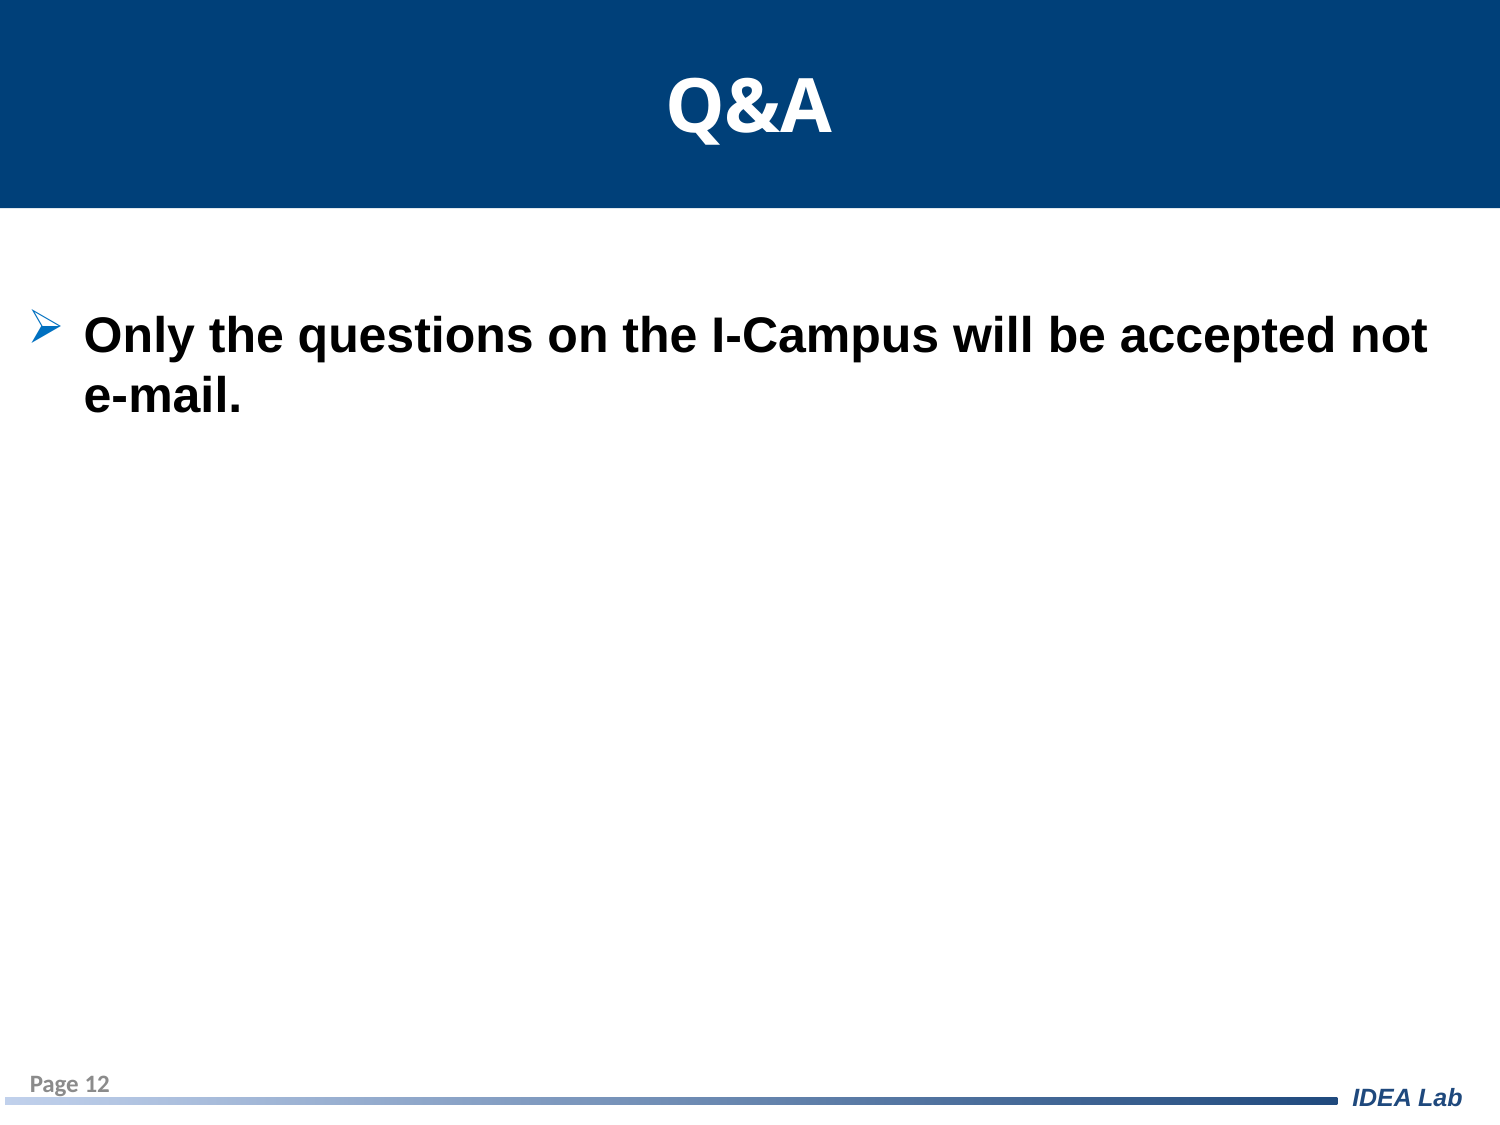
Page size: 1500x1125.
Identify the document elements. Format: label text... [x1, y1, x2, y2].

slide_number Page 12 [0, 1052, 125, 1113]
list Only the questions on the I-Campus will be accepted not e-mail. [12, 224, 1488, 1125]
title Q&A [0, 0, 1500, 205]
